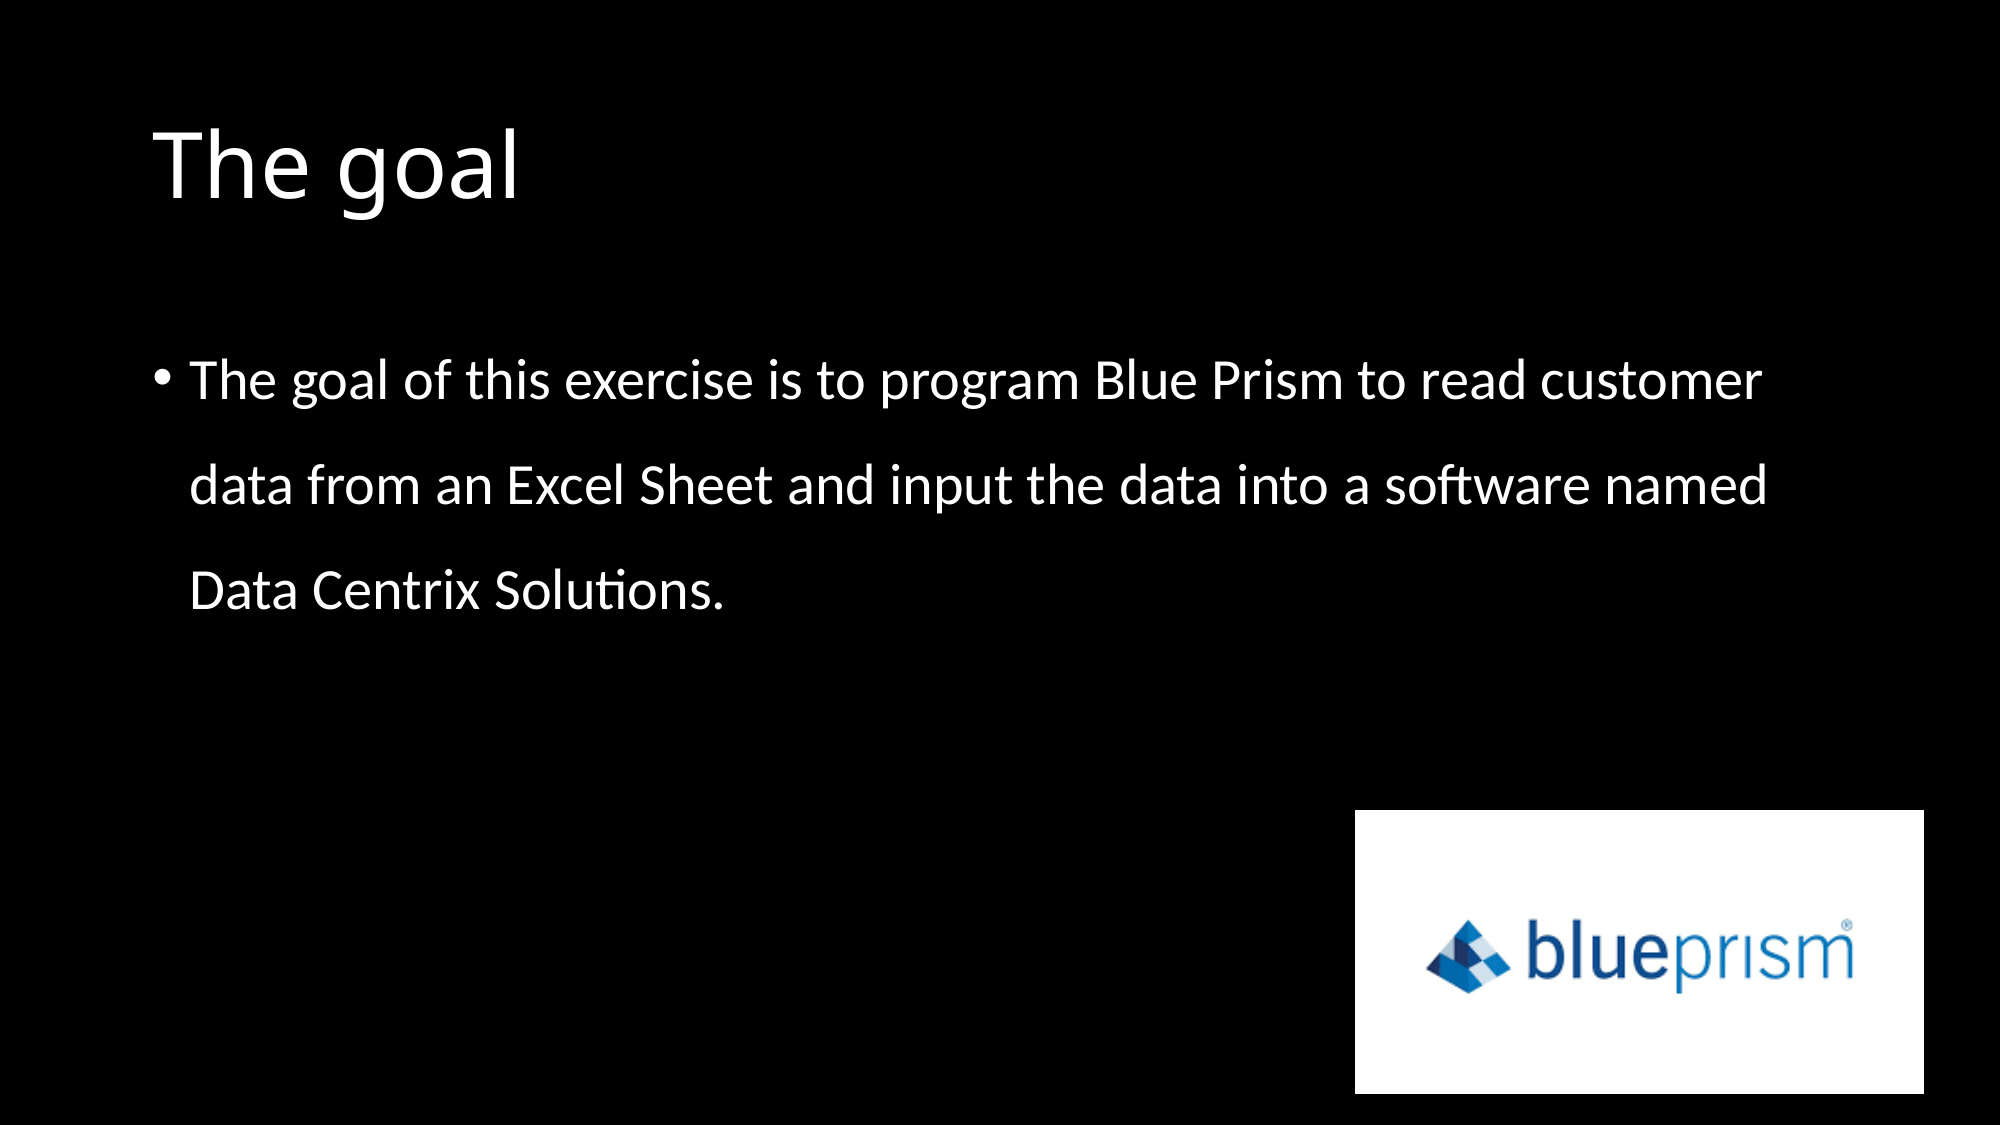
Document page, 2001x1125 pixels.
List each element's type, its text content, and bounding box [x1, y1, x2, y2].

picture [1355, 810, 1924, 1094]
title The goal [137, 59, 1863, 278]
list The goal of this exercise is to program Blue Prism to read customer data from an Excel Sheet and input the data into a software named Data Centrix Solutions. [137, 299, 1863, 1014]
